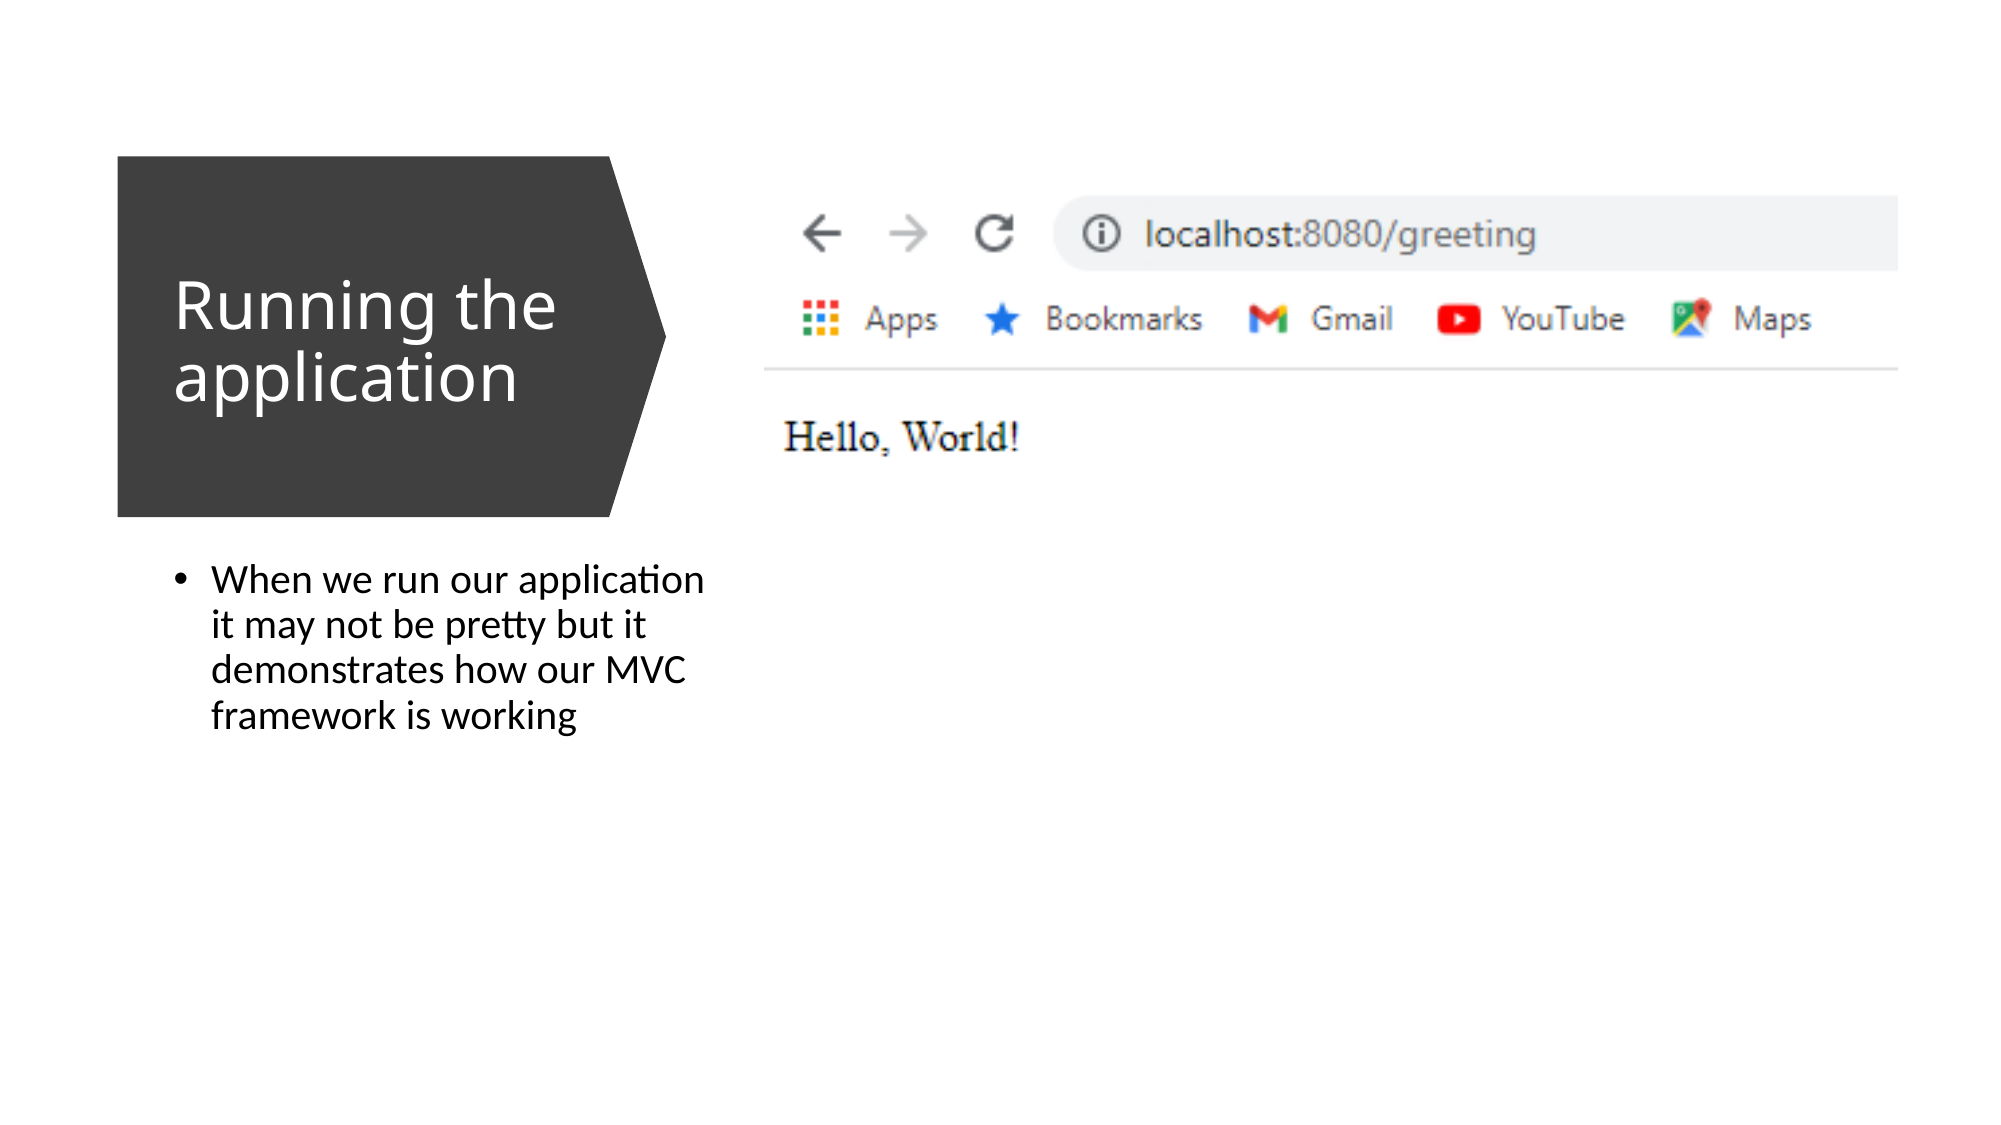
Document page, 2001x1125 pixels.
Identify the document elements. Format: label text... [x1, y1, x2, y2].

title Running the application [158, 197, 597, 490]
picture [764, 191, 1898, 914]
list When we run our application it may not be pretty but it demonstrates how our MVC framework is working [158, 550, 739, 949]
text_box [116, 155, 668, 519]
